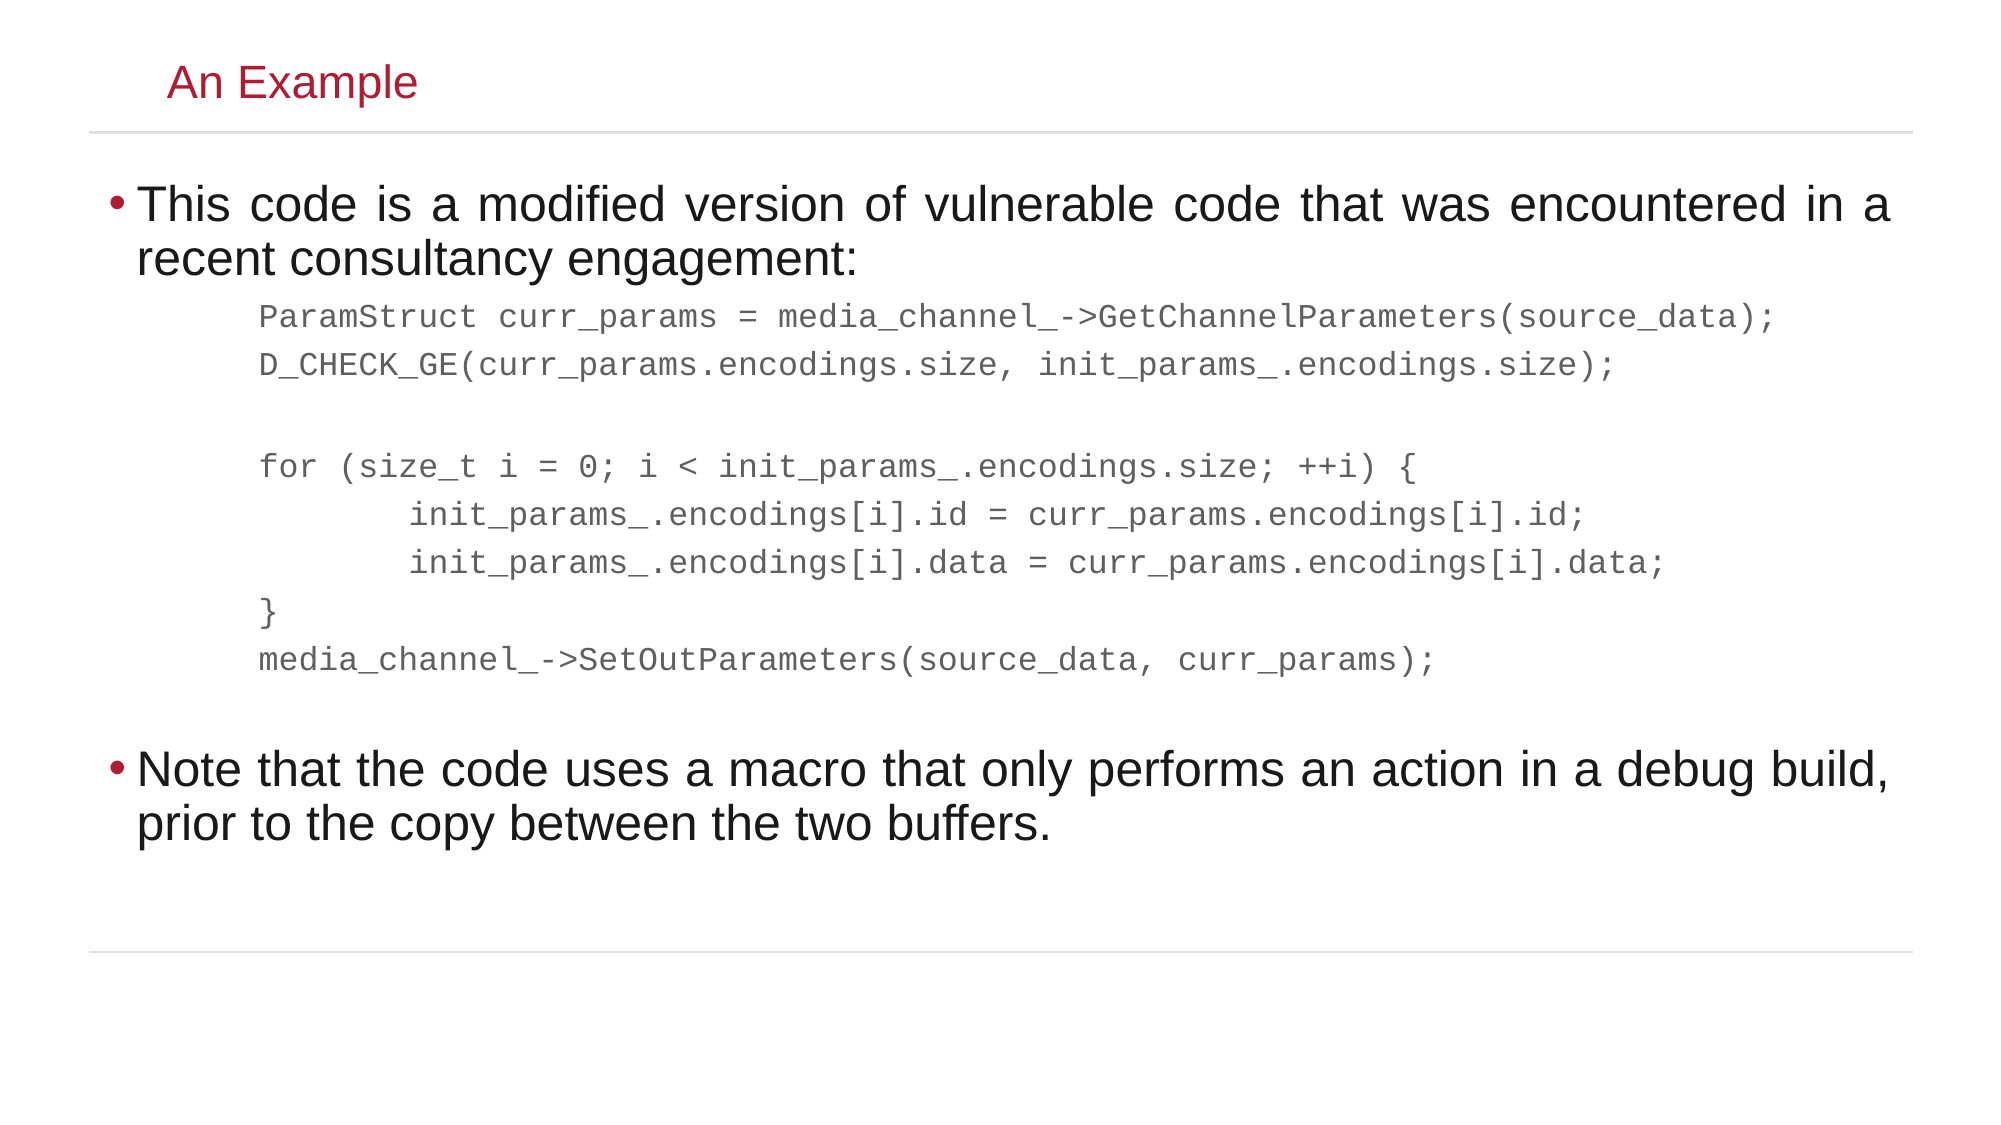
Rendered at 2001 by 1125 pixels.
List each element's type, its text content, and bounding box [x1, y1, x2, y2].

list This code is a modified version of vulnerable code that was encountered in a recent consultancy engagement: ParamStruct curr_params = media_channel_->GetChannelParameters(source_data); D_CHECK_GE(curr_params.encodings.size, init_params_.encodings.size); for (size_t i = 0; i < init_params_.encodings.size; ++i) { init_params_.encodings[i].id = curr_params.encodings[i].id; init_params_.encodings[i].data = curr_params.encodings[i].data; } media_channel_->SetOutParameters(source_data, curr_params); Note that the code uses a macro that only performs an action in a debug build, prior to the copy between the two buffers. [100, 170, 1900, 955]
list An Example [158, 50, 1827, 119]
